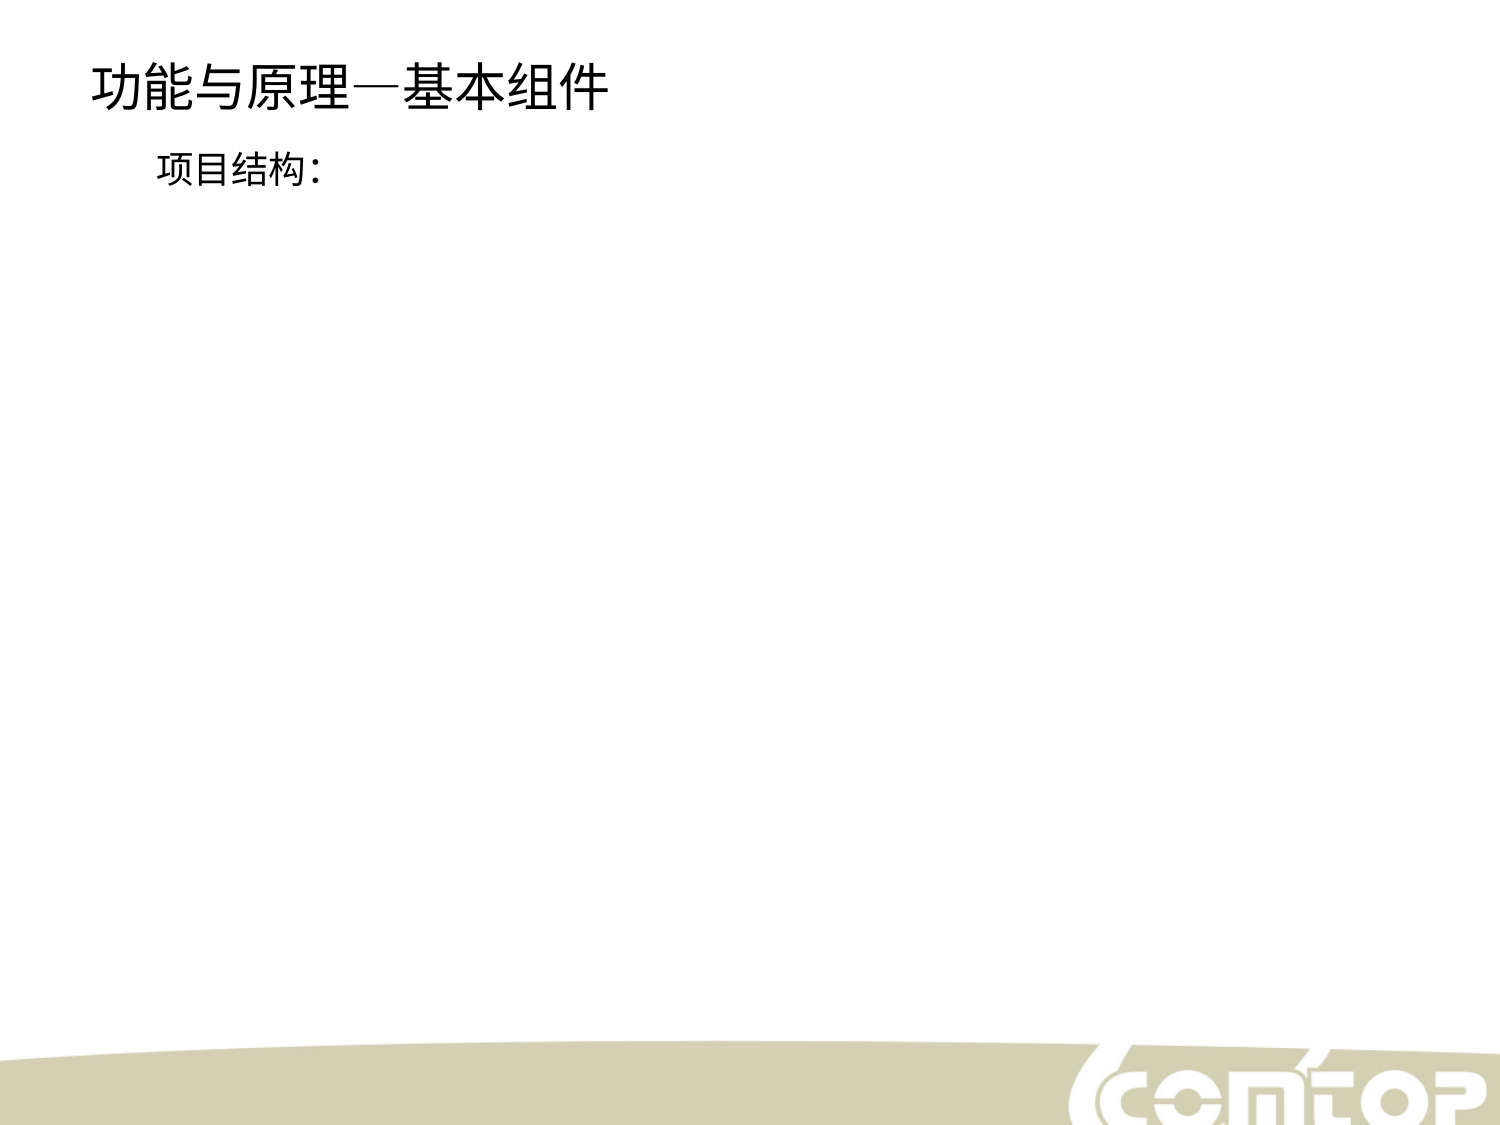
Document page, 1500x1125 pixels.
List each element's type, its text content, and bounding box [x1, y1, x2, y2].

text_box 项目结构： [141, 138, 359, 199]
text_box 功能与原理—基本组件 [75, 46, 626, 125]
picture [0, 0, 1500, 1125]
